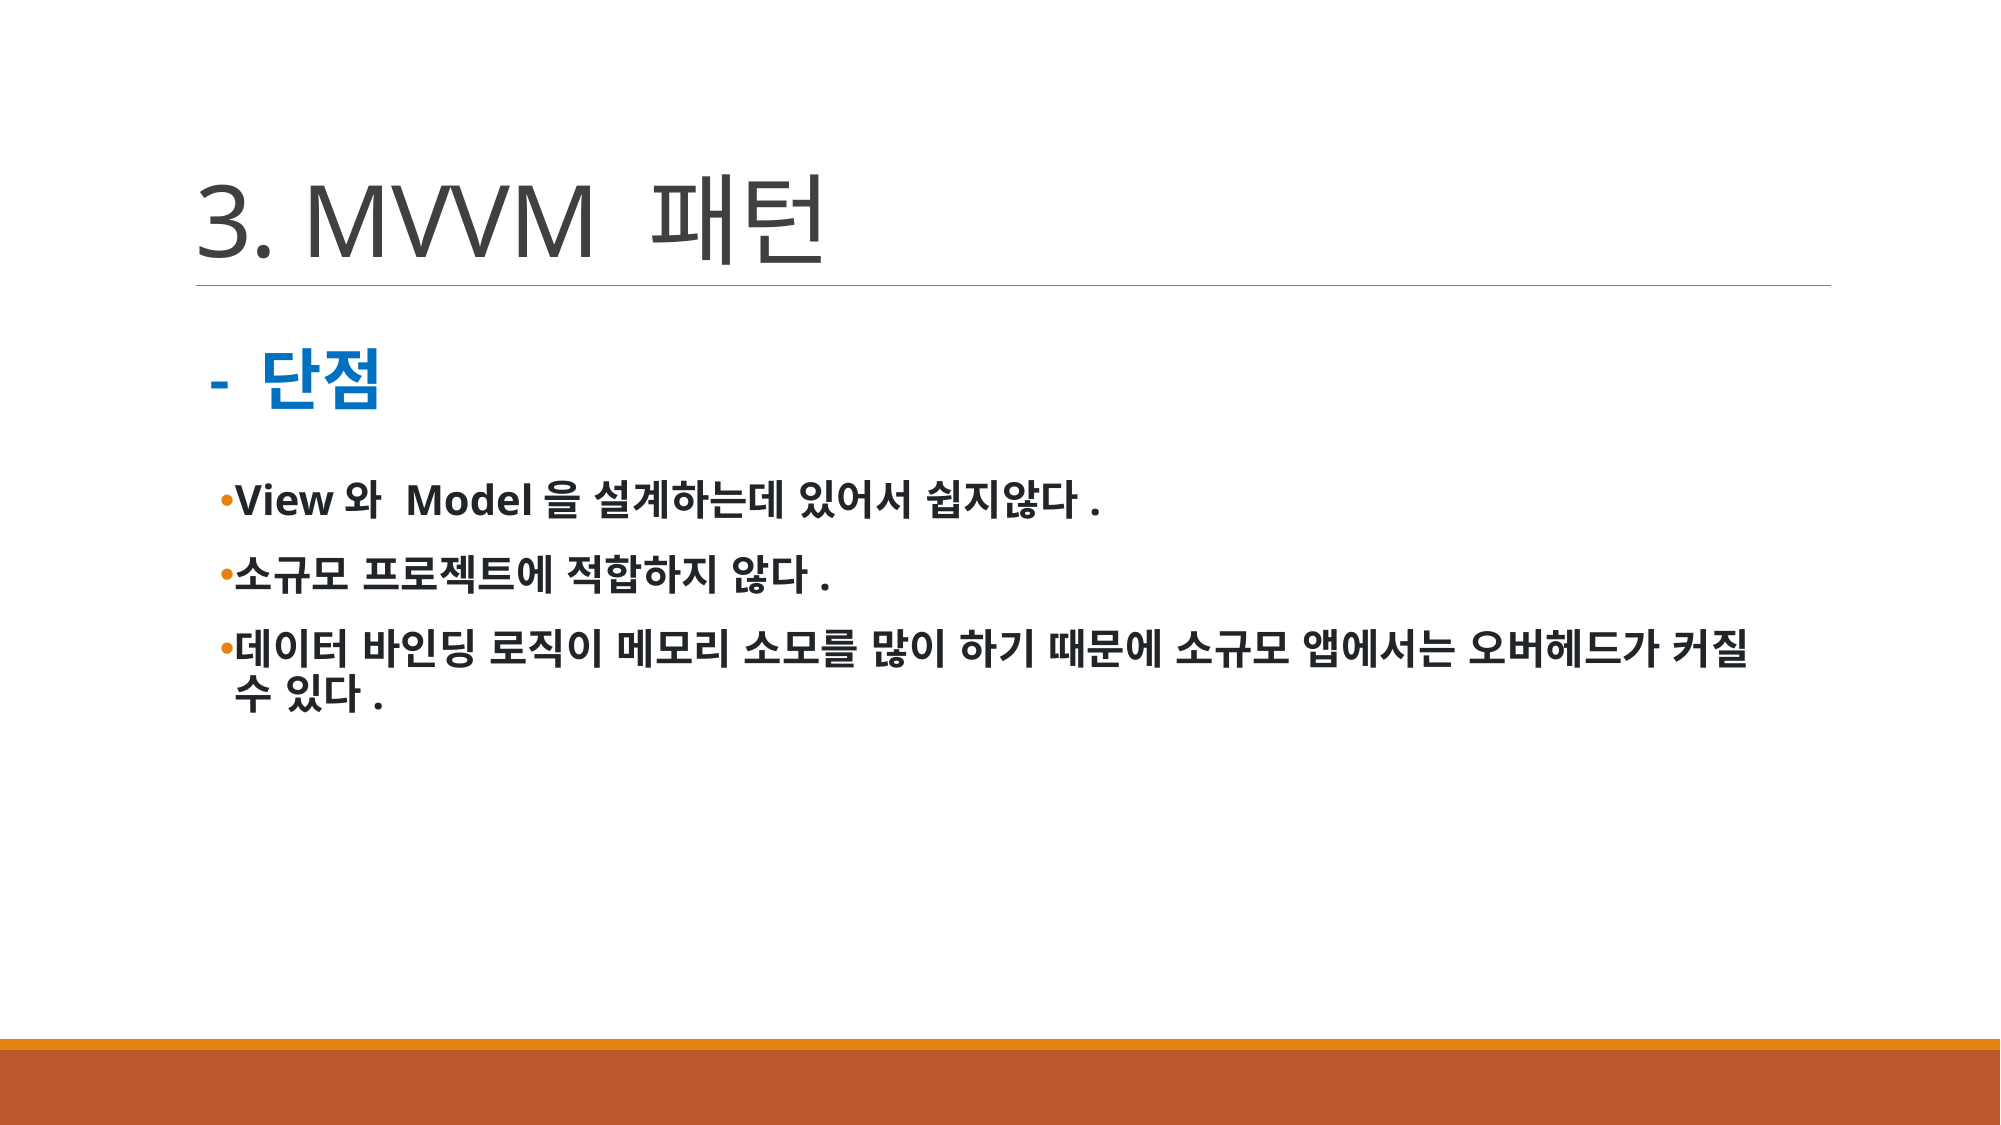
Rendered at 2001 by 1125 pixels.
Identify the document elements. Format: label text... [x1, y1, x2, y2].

text_box - 단점 [194, 330, 1359, 426]
title 3. MVVM 패턴 [180, 47, 1830, 285]
list View와 Model을 설계하는데 있어서 쉽지않다. 소규모 프로젝트에 적합하지 않다. 데이터 바인딩 로직이 메모리 소모를 많이 하기 때문에 소규모 앱에서는 오버헤드가 커질 수 있다. [219, 472, 1780, 985]
